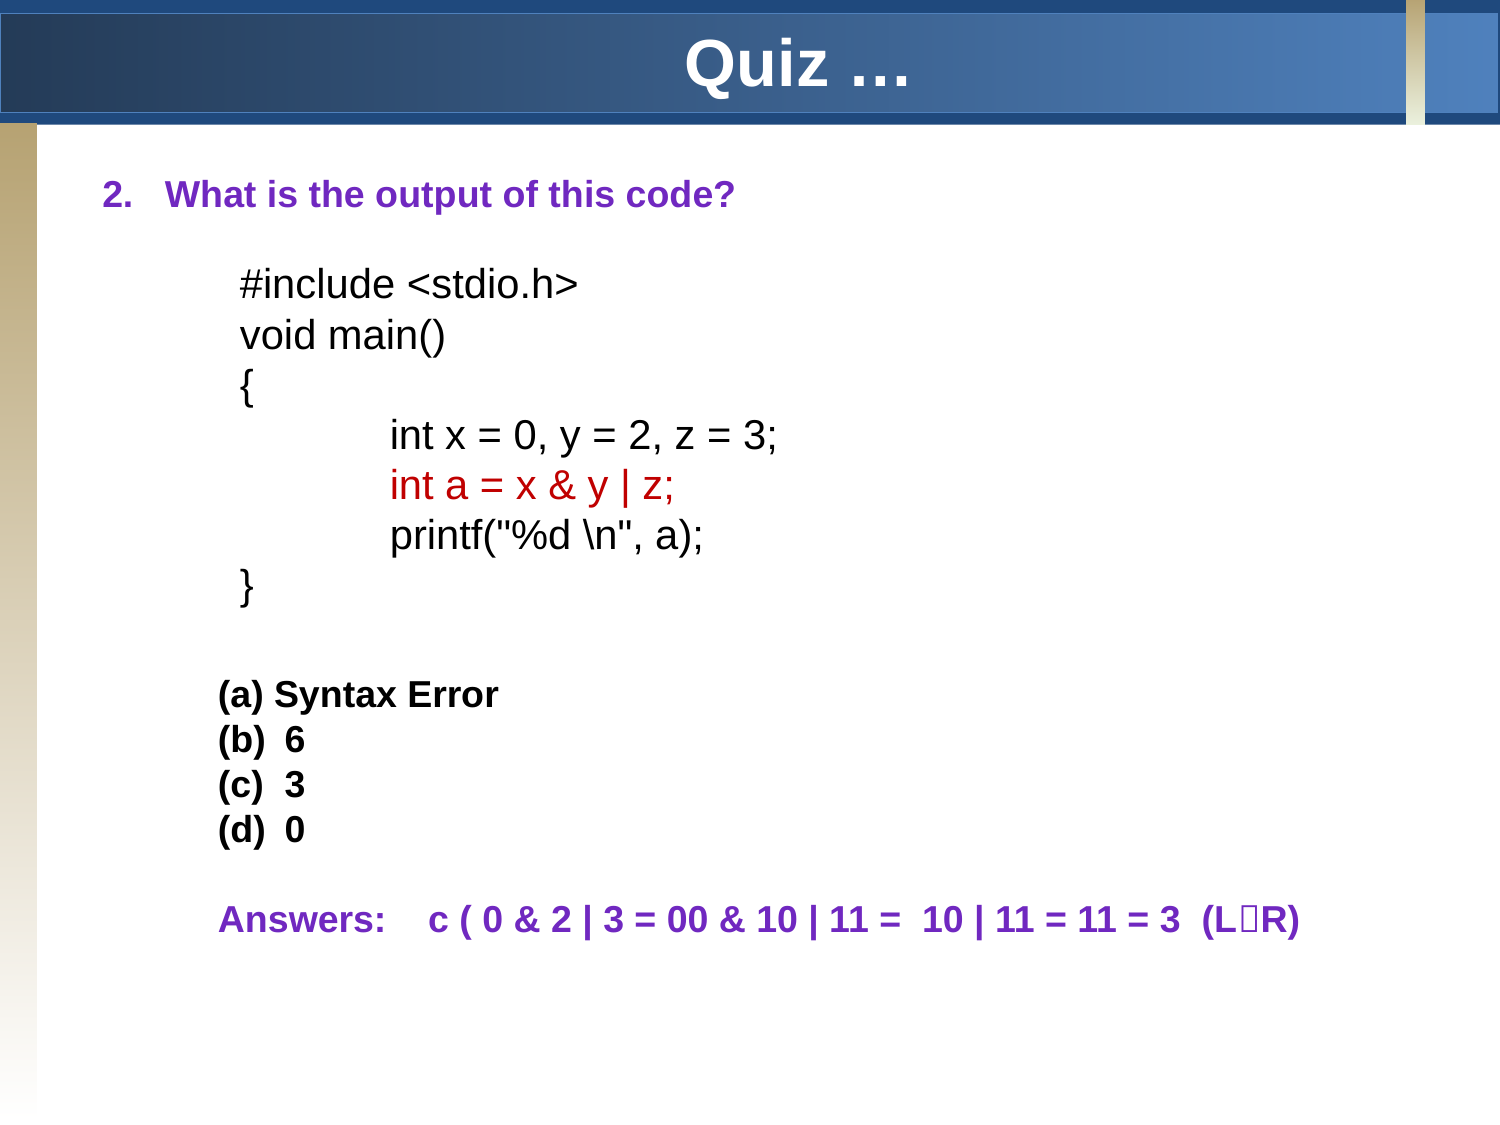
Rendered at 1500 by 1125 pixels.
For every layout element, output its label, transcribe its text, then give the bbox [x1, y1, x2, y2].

text_box Syntax Error 6 3 0 Answers: c ( 0 & 2 | 3 = 00 & 10 | 11 = 10 | 11 = 11 = 3 (LR) [203, 662, 1316, 993]
text_box 2. What is the output of this code? [87, 162, 1463, 223]
title Quiz … [237, 12, 1363, 100]
text_box #include <stdio.h> void main() { int x = 0, y = 2, z = 3; int a = x & y | z; printf("%d \n", a); } [224, 249, 975, 615]
